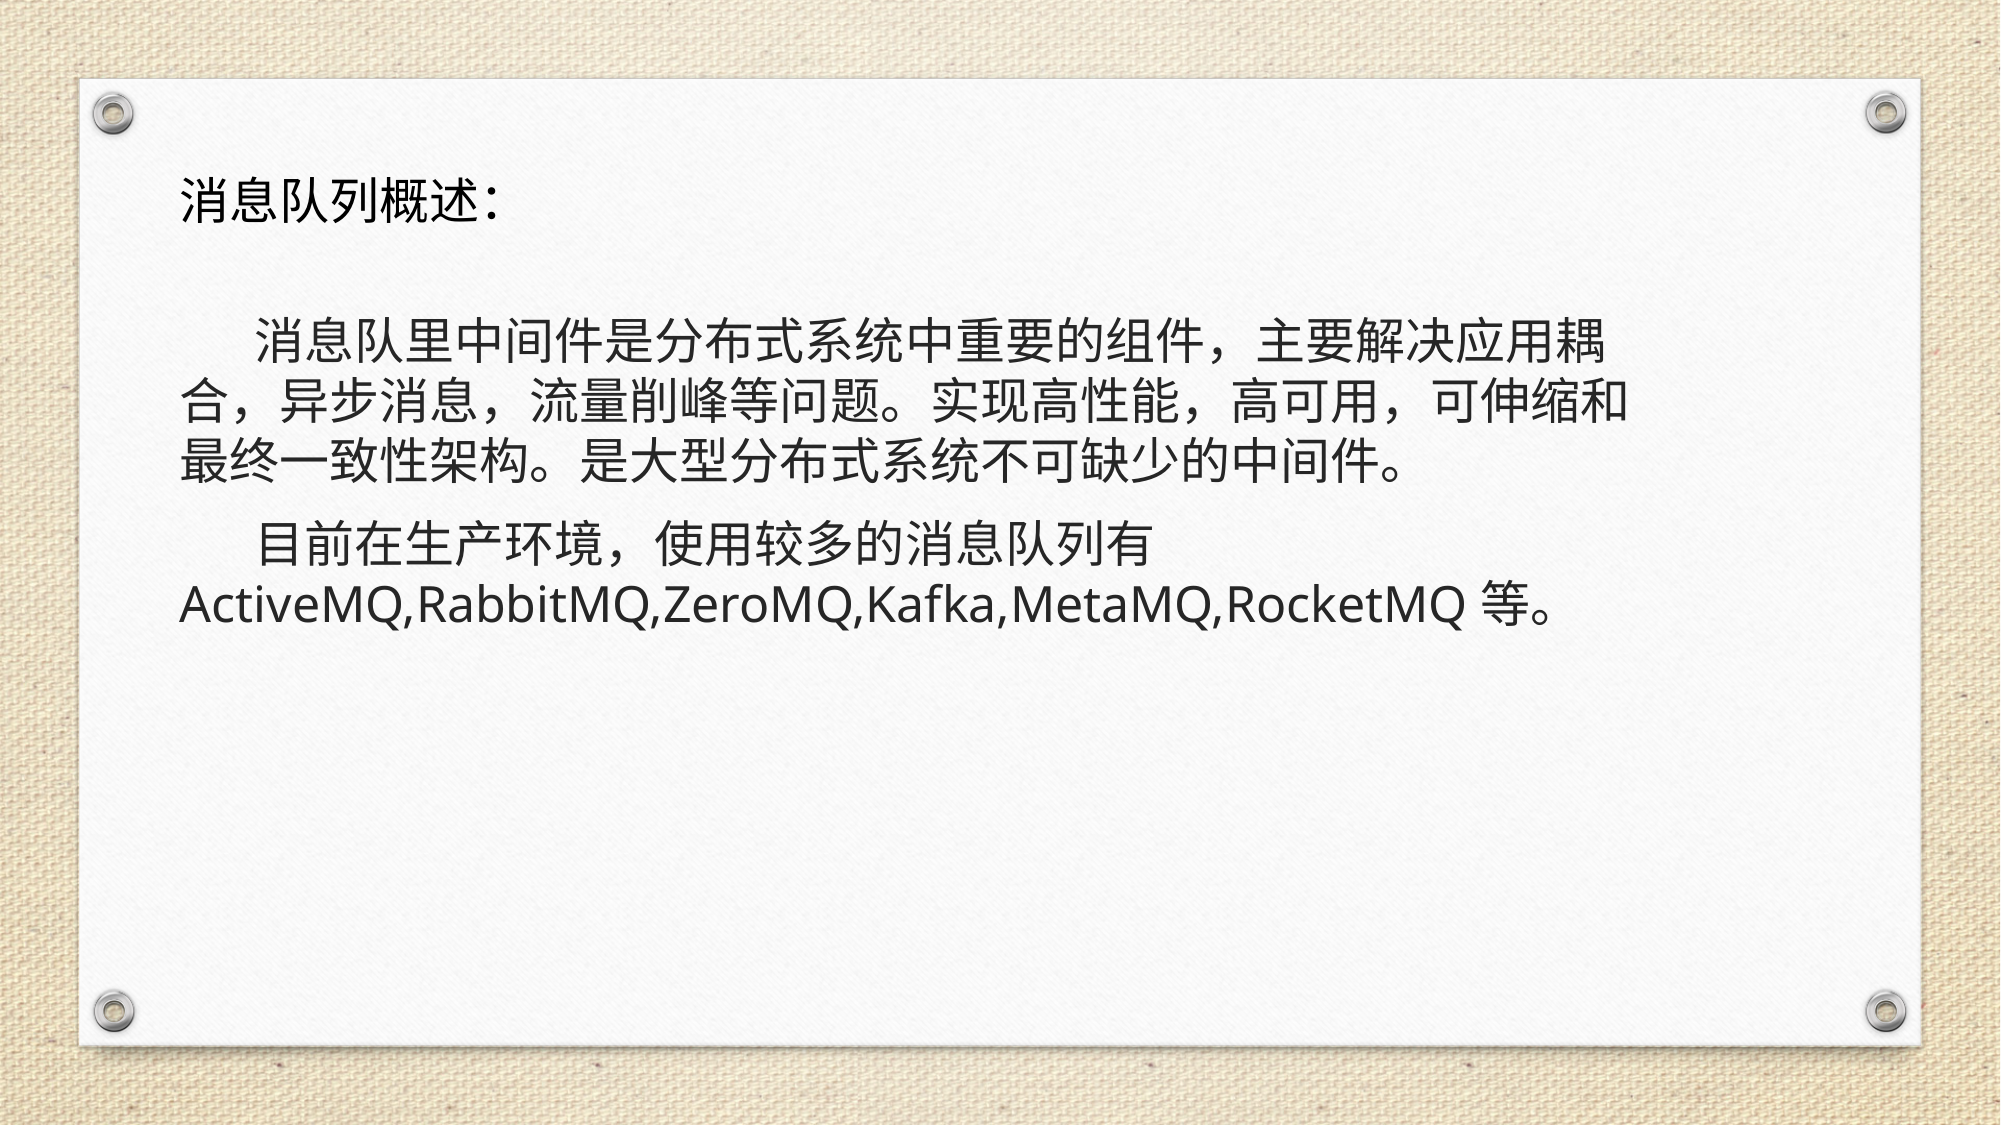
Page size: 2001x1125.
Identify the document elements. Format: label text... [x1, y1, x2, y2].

picture [0, 0, 2001, 1125]
text_box 消息队里中间件是分布式系统中重要的组件，主要解决应用耦合，异步消息，流量削峰等问题。实现高性能，高可用，可伸缩和最终一致性架构。是大型分布式系统不可缺少的中间件。 目前在生产环境，使用较多的消息队列有ActiveMQ,RabbitMQ,ZeroMQ,Kafka,MetaMQ,RocketMQ等。 [165, 302, 1655, 640]
text_box 消息队列概述： [165, 162, 503, 238]
